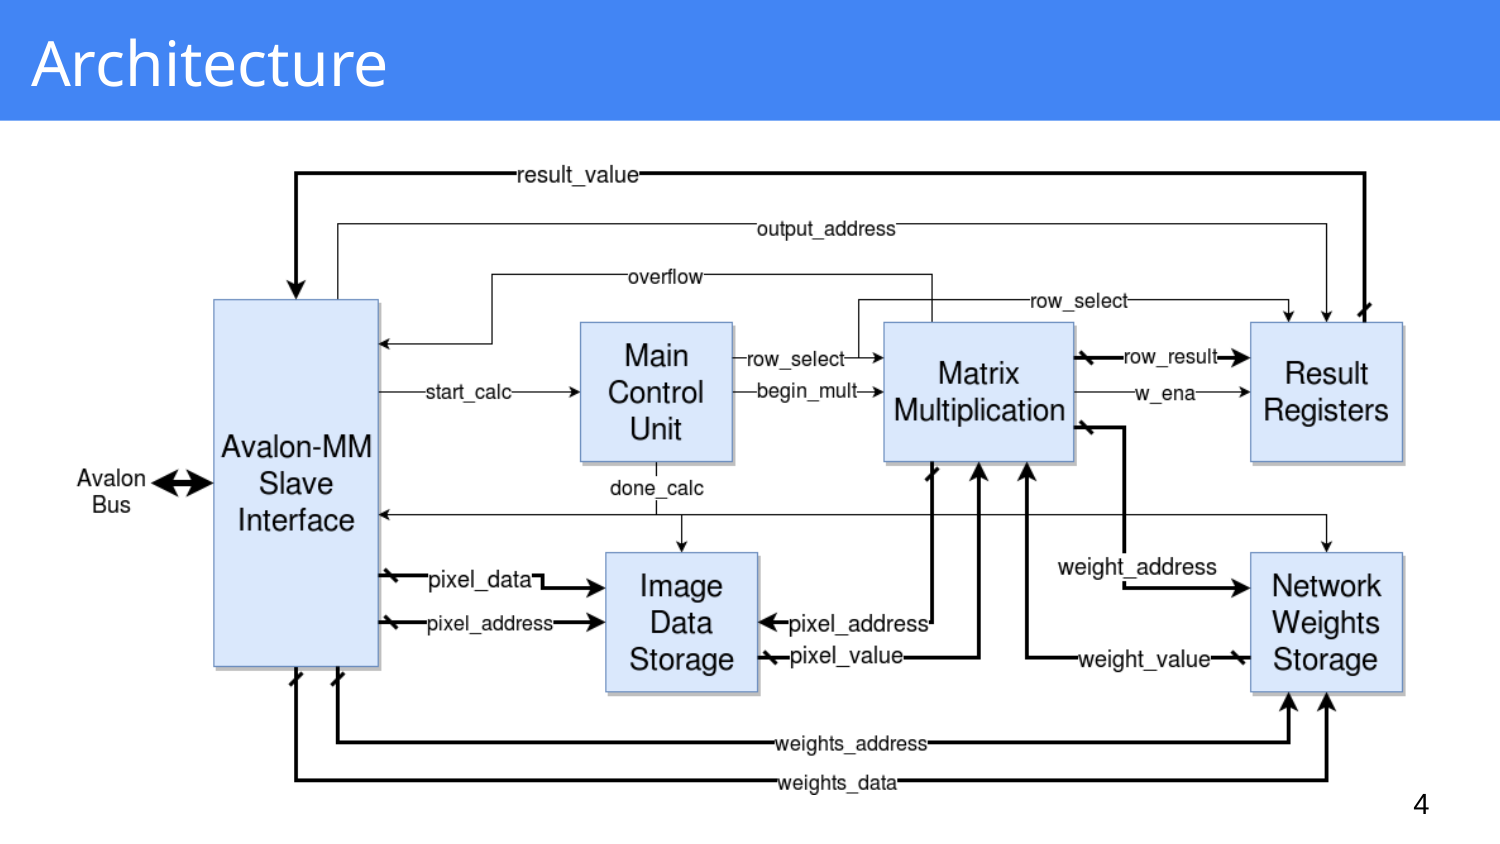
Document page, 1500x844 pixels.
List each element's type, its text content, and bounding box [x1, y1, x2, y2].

picture [72, 159, 1408, 795]
title Architecture [16, 2, 1464, 121]
slide_number ‹#› [1398, 770, 1489, 835]
